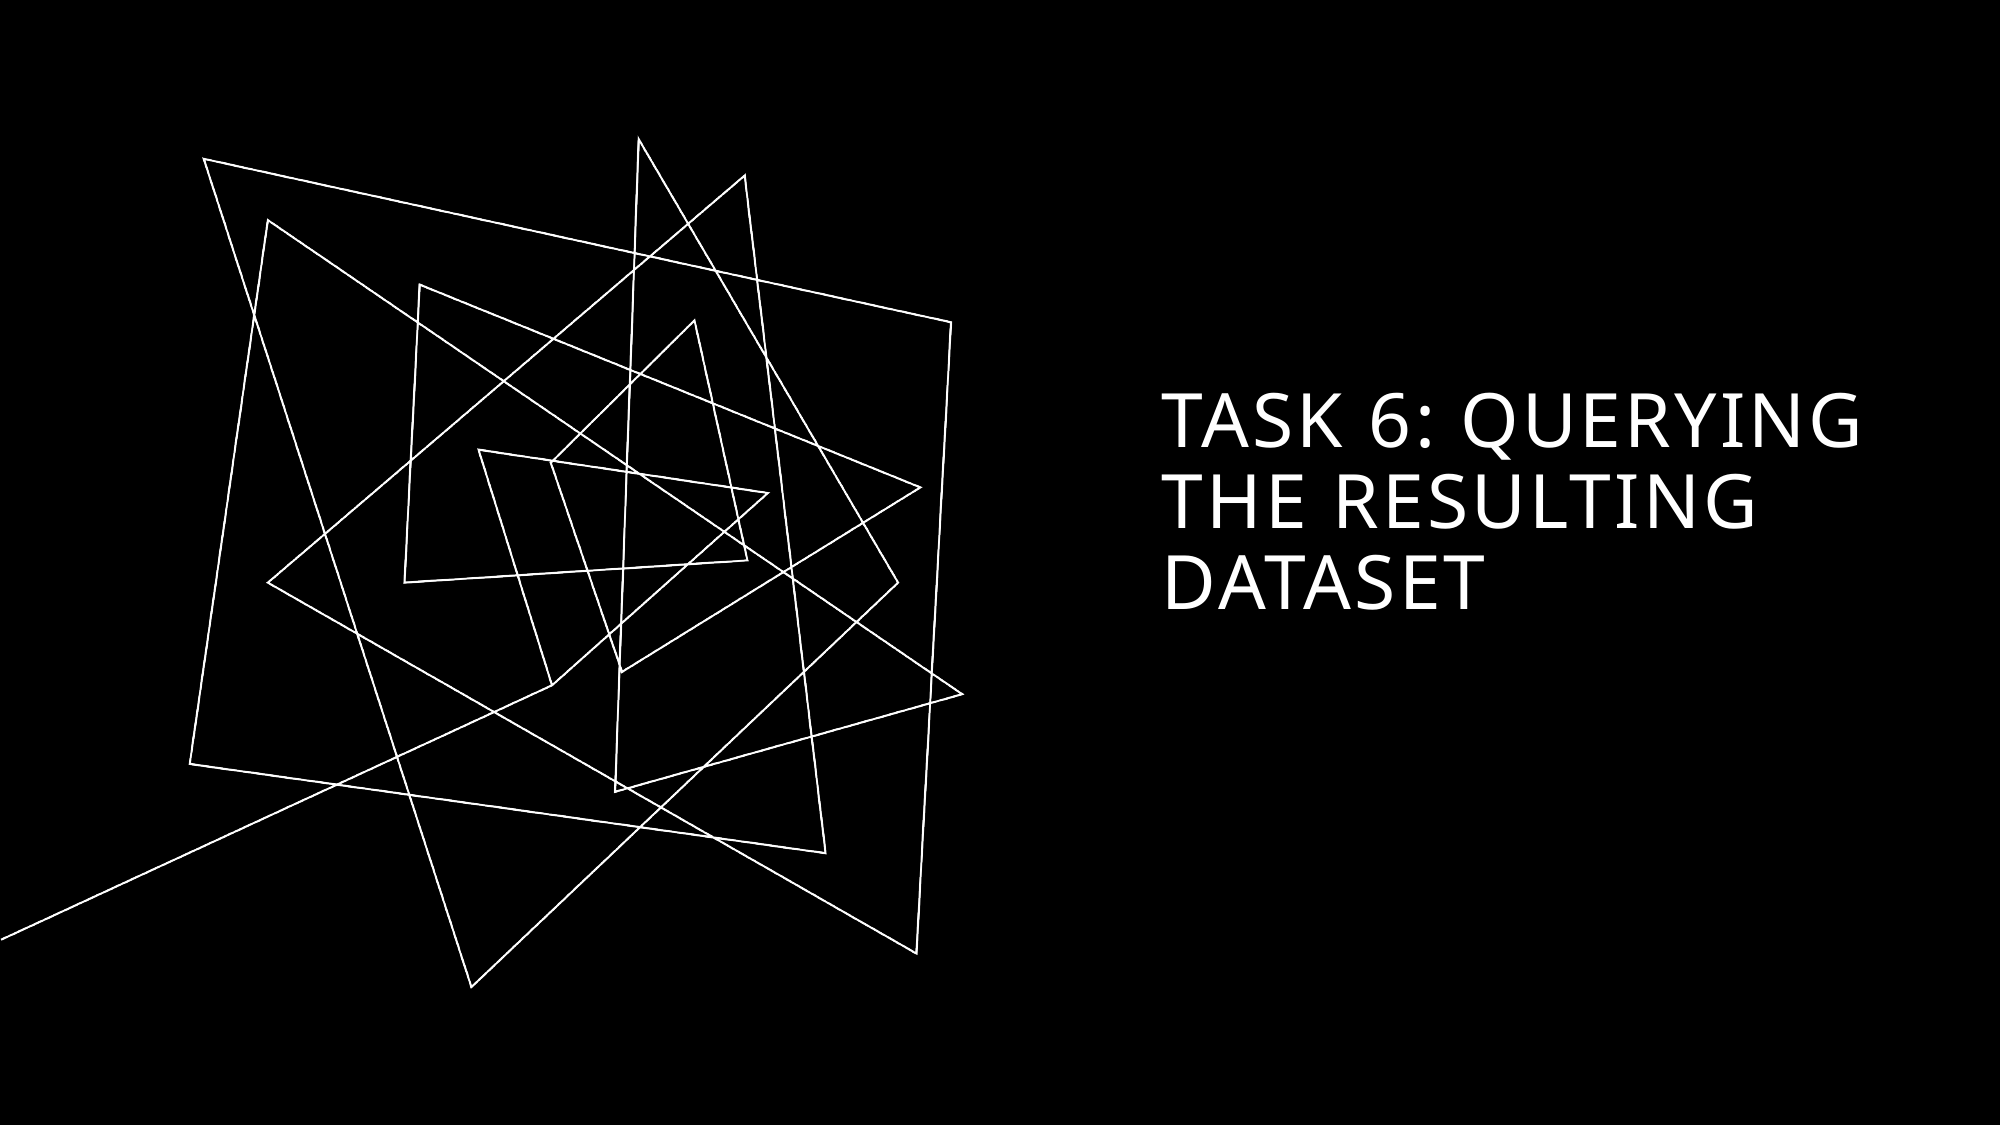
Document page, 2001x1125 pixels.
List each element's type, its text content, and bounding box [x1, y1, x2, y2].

title Task 6: Querying the resulting dataset [1146, 352, 1926, 634]
picture [0, 135, 965, 989]
